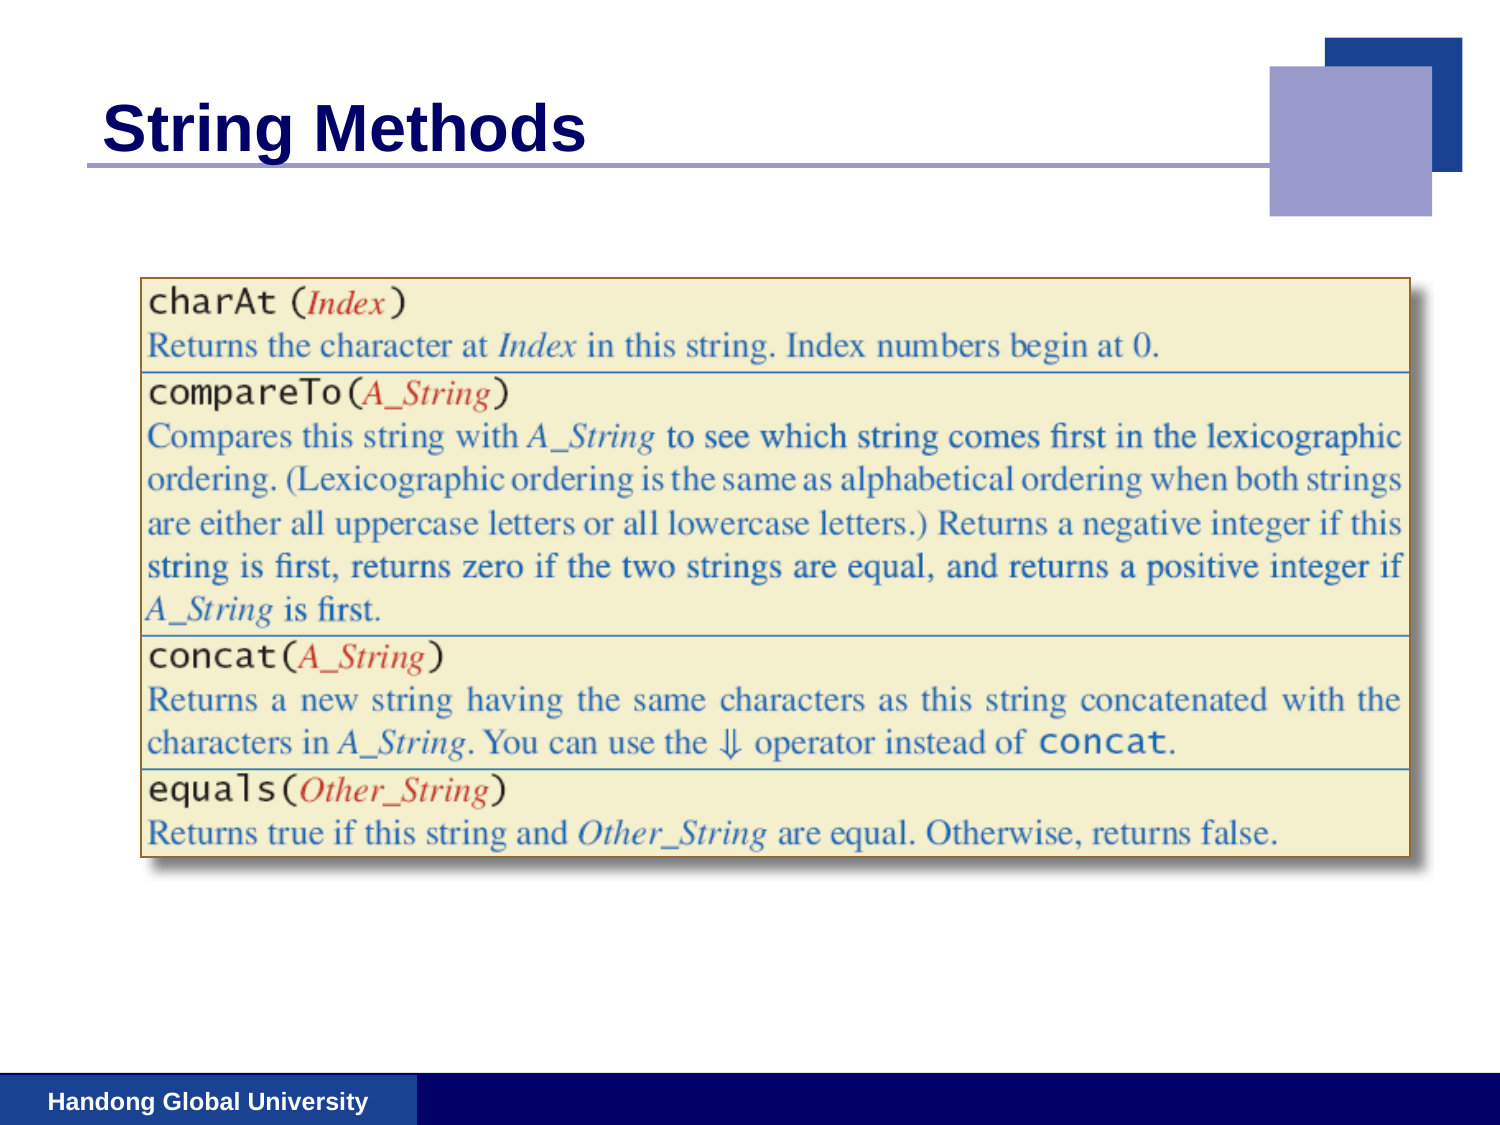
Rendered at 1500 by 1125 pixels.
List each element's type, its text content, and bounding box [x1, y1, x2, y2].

title String Methods [87, 46, 1238, 172]
picture [141, 278, 1410, 857]
